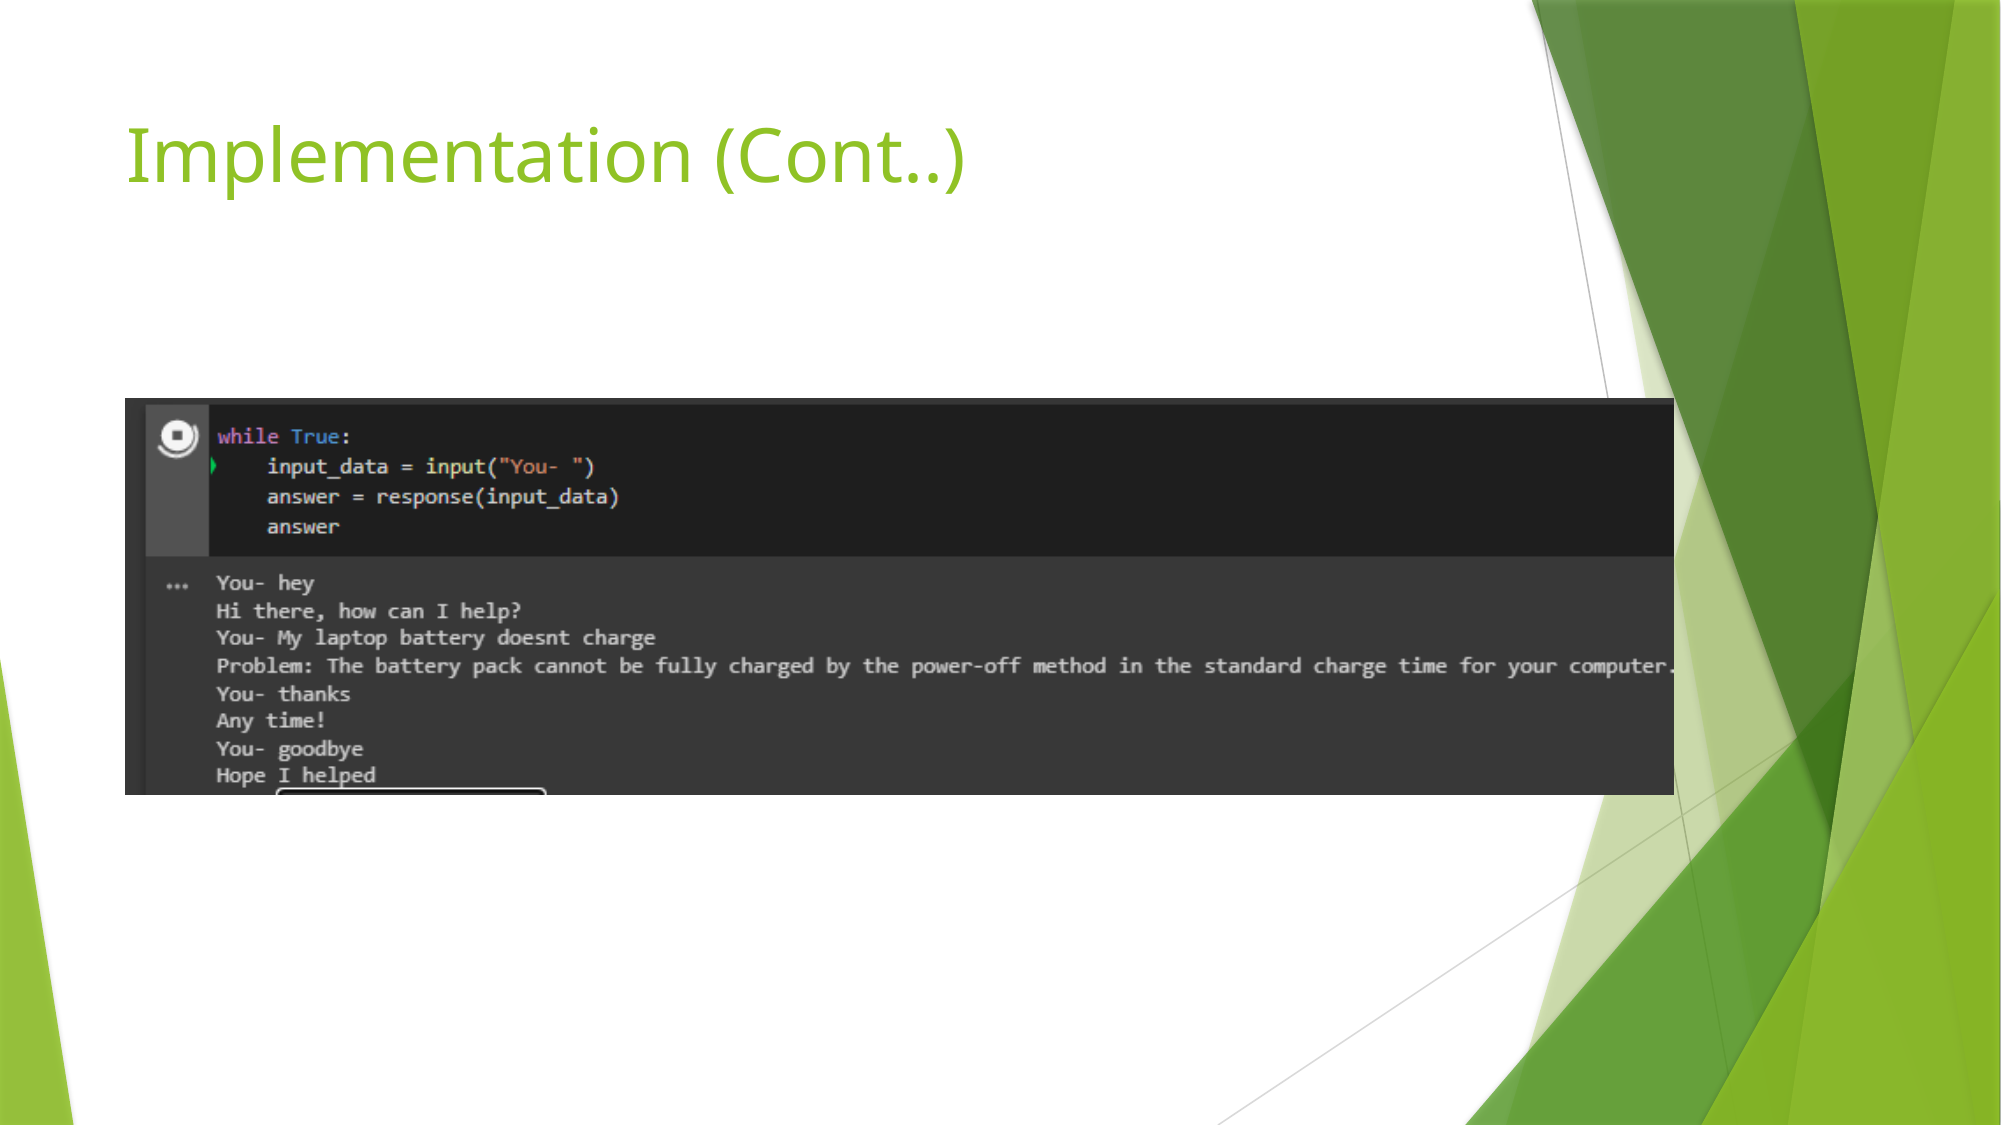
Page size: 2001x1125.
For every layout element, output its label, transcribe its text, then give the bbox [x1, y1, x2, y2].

picture [124, 398, 1675, 796]
title Implementation (Cont..) [111, 99, 1522, 317]
